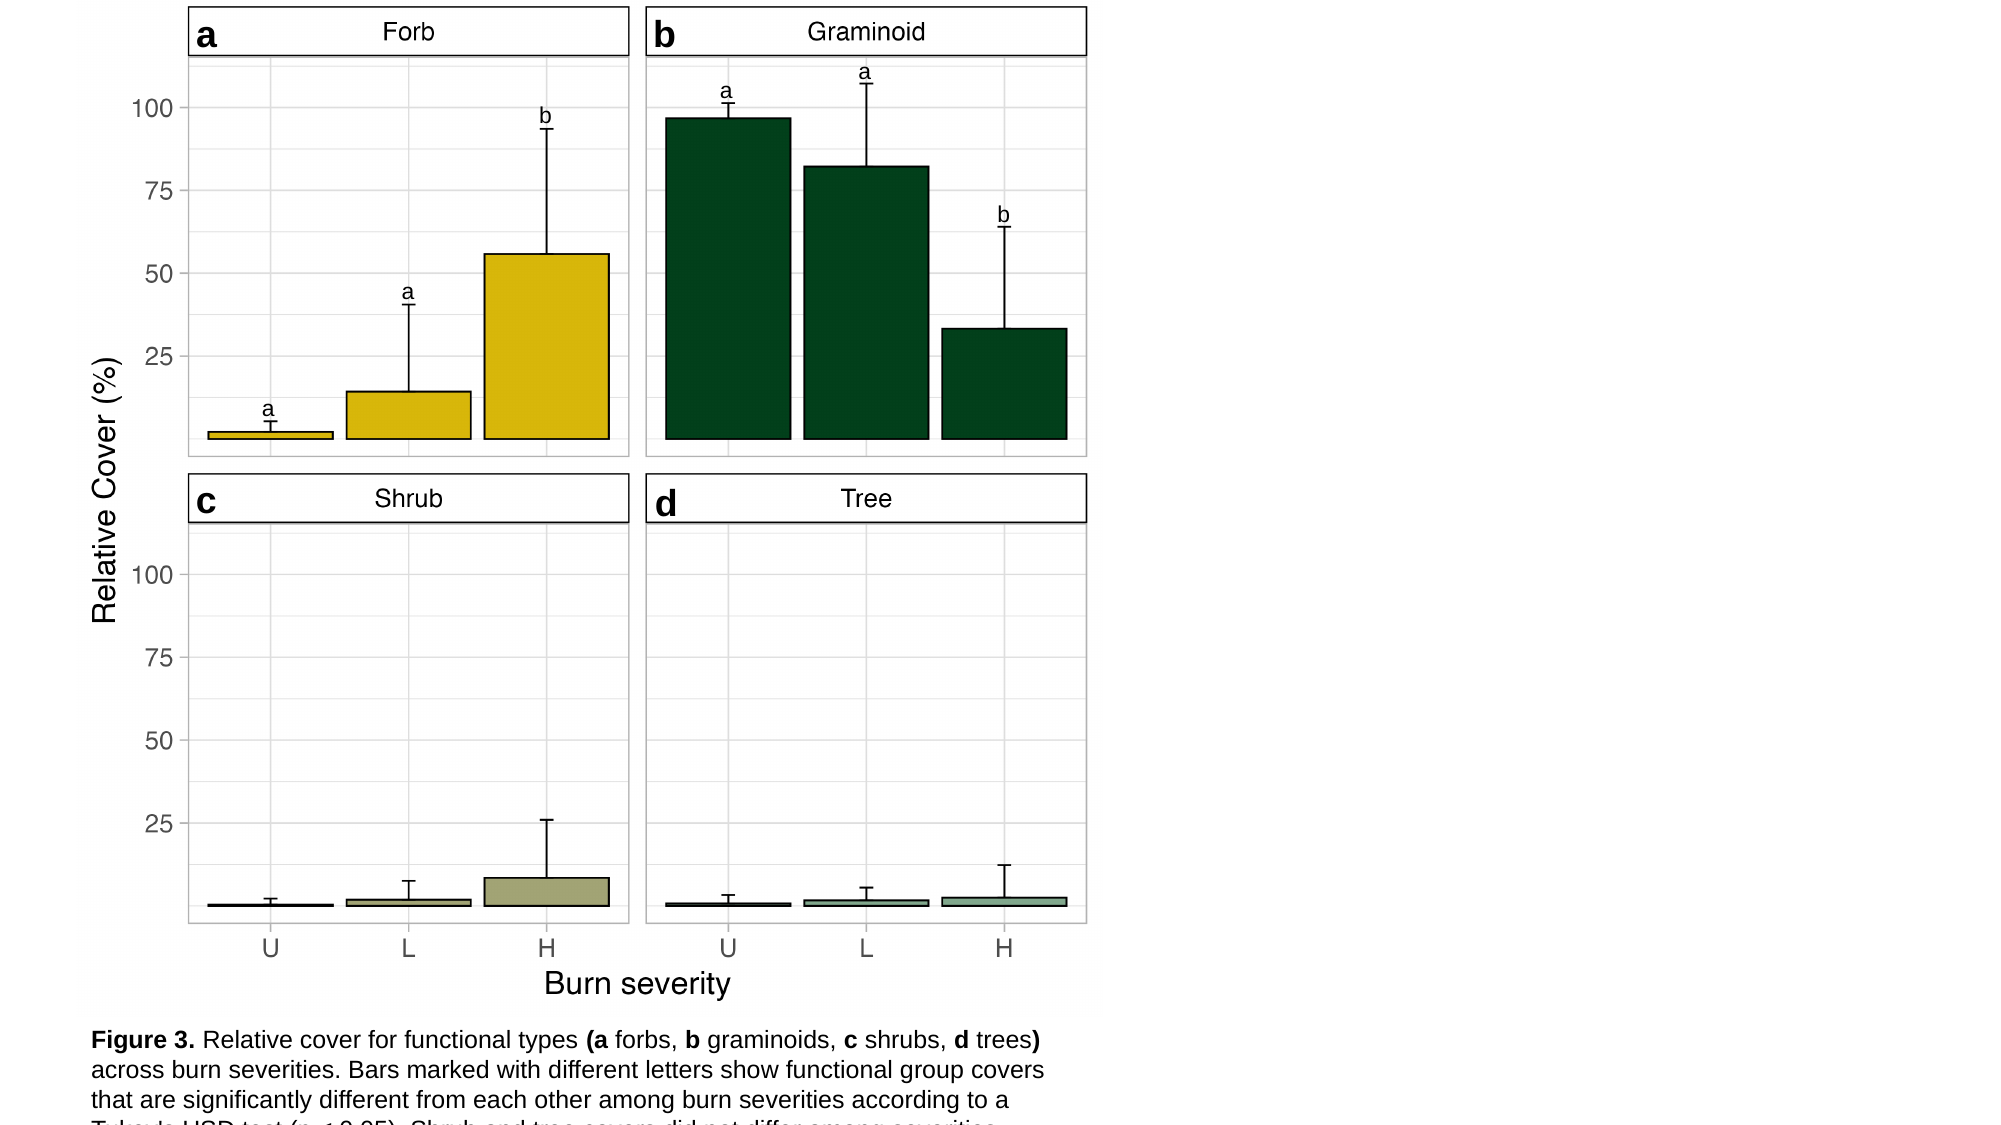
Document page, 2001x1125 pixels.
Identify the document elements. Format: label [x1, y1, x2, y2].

text_box [75, 0, 1126, 1125]
